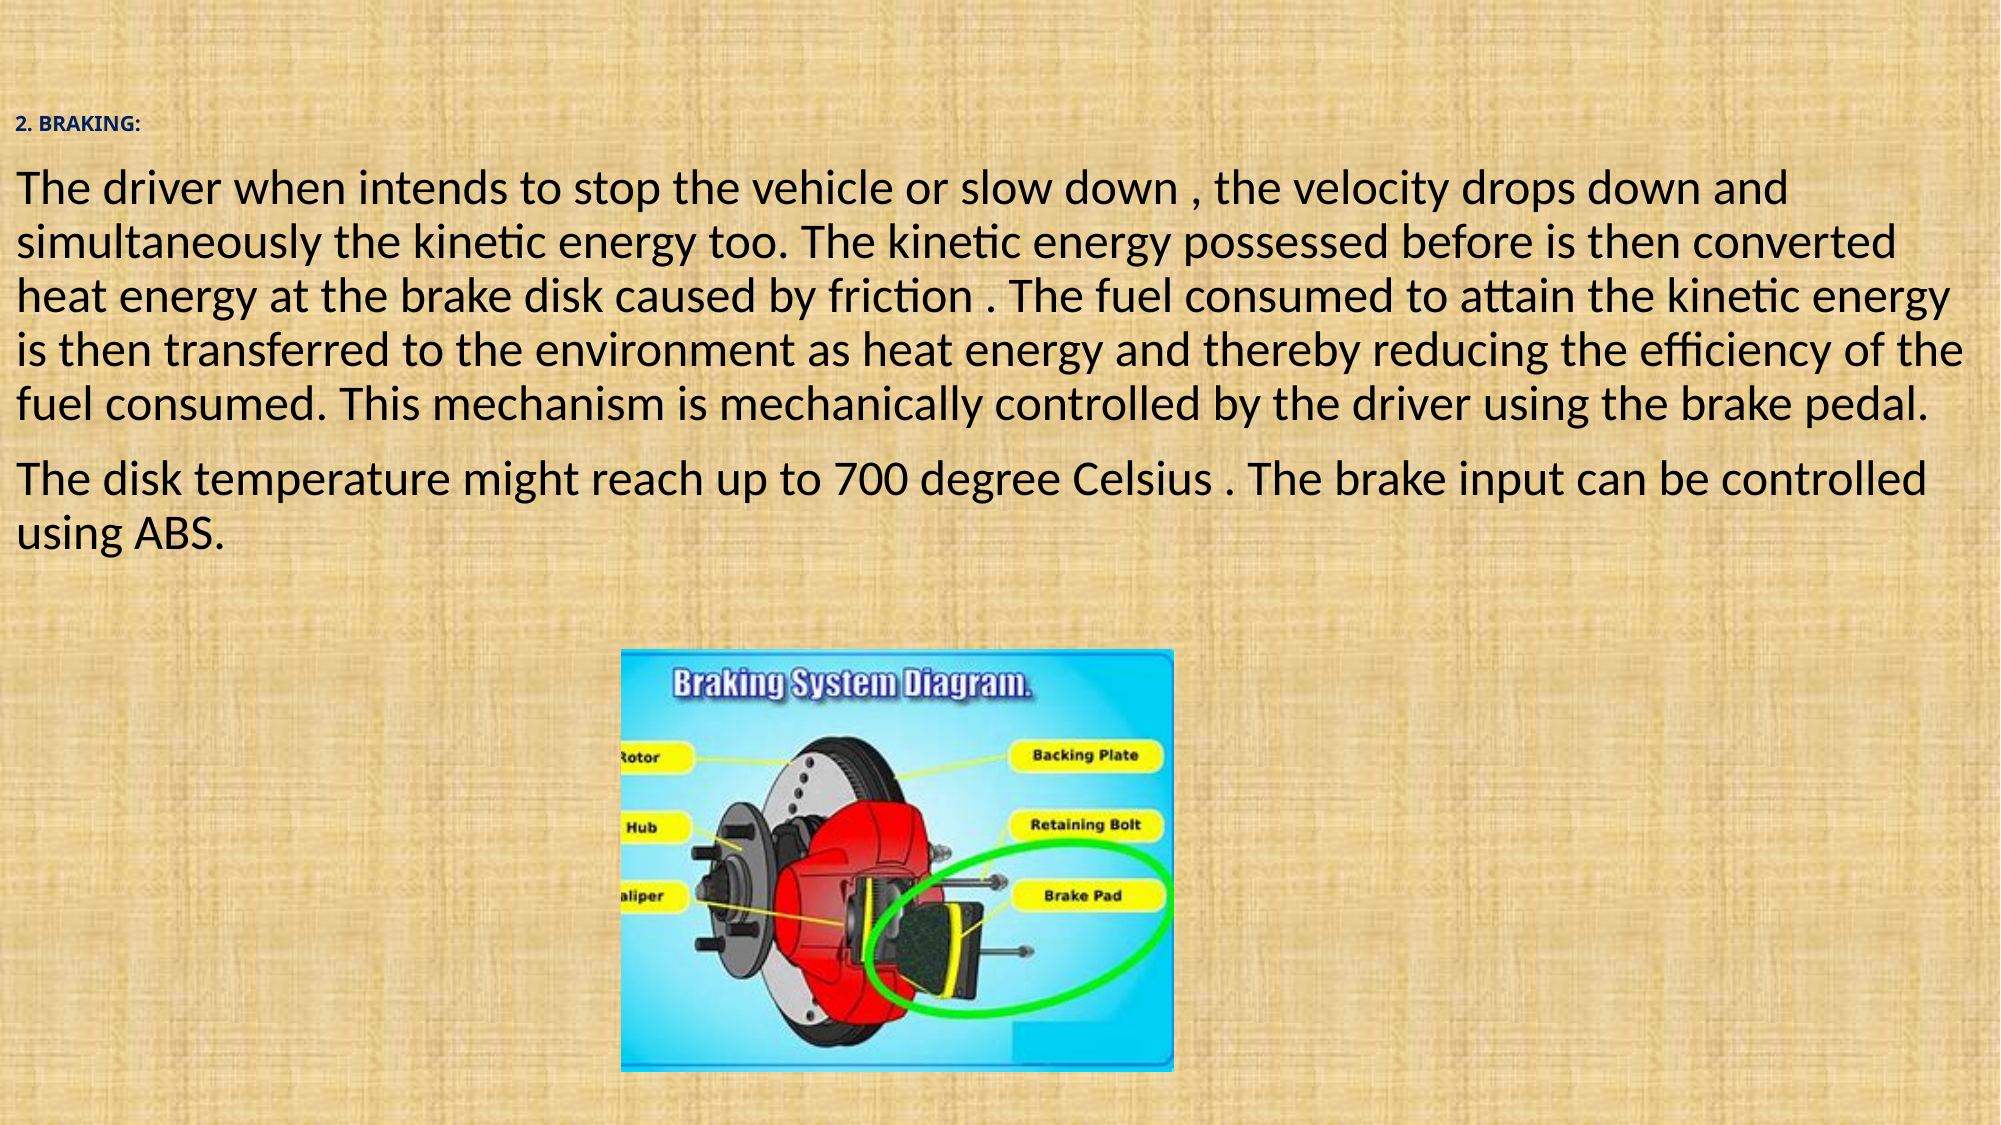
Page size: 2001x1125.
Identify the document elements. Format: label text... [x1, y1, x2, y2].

title 2. BRAKING: [0, 82, 1725, 153]
picture [621, 649, 1174, 1072]
picture [0, 0, 2001, 1125]
picture [1163, 1065, 1174, 1072]
list The driver when intends to stop the vehicle or slow down , the velocity drops down and simultaneously the kinetic energy too. The kinetic energy possessed before is then converted heat energy at the brake disk caused by friction . The fuel consumed to attain the kinetic energy is then transferred to the environment as heat energy and thereby reducing the efficiency of the fuel consumed. This mechanism is mechanically controlled by the driver using the brake pedal. The disk temperature might reach up to 700 degree Celsius . The brake input can be controlled using ABS. [0, 153, 2000, 1125]
